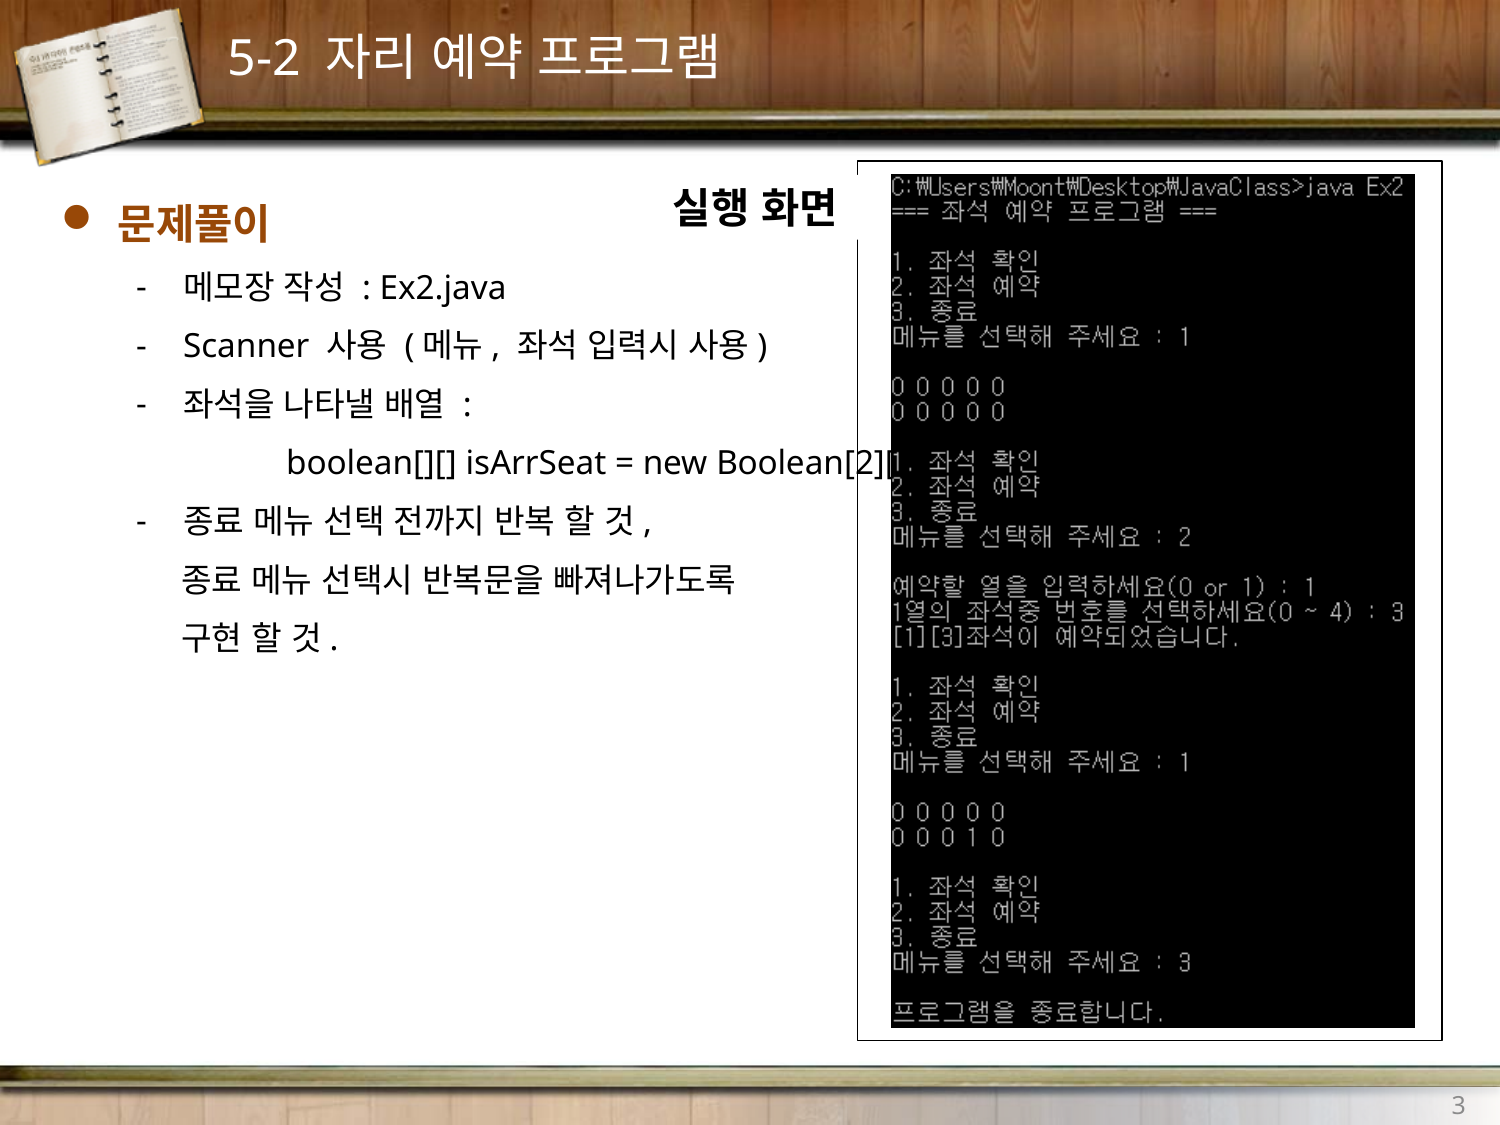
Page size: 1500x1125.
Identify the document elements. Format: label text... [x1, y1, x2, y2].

text_box 실행 화면 [636, 174, 875, 240]
list 문제풀이 메모장 작성 : Ex2.java Scanner 사용 (메뉴, 좌석 입력시 사용) 좌석을 나타낼 배열 : boolean[][] isArrSeat = new Boolean[2][5]; 종료 메뉴 선택 전까지 반복 할 것, 종료 메뉴 선택시 반복문을 빠져나가도록 구현 할 것. [45, 173, 1444, 1064]
slide_number 3 [1130, 1087, 1481, 1125]
list 5-2 자리 예약 프로그램 [212, 24, 1281, 94]
picture [0, 0, 1500, 1125]
text_box [855, 159, 1444, 1042]
